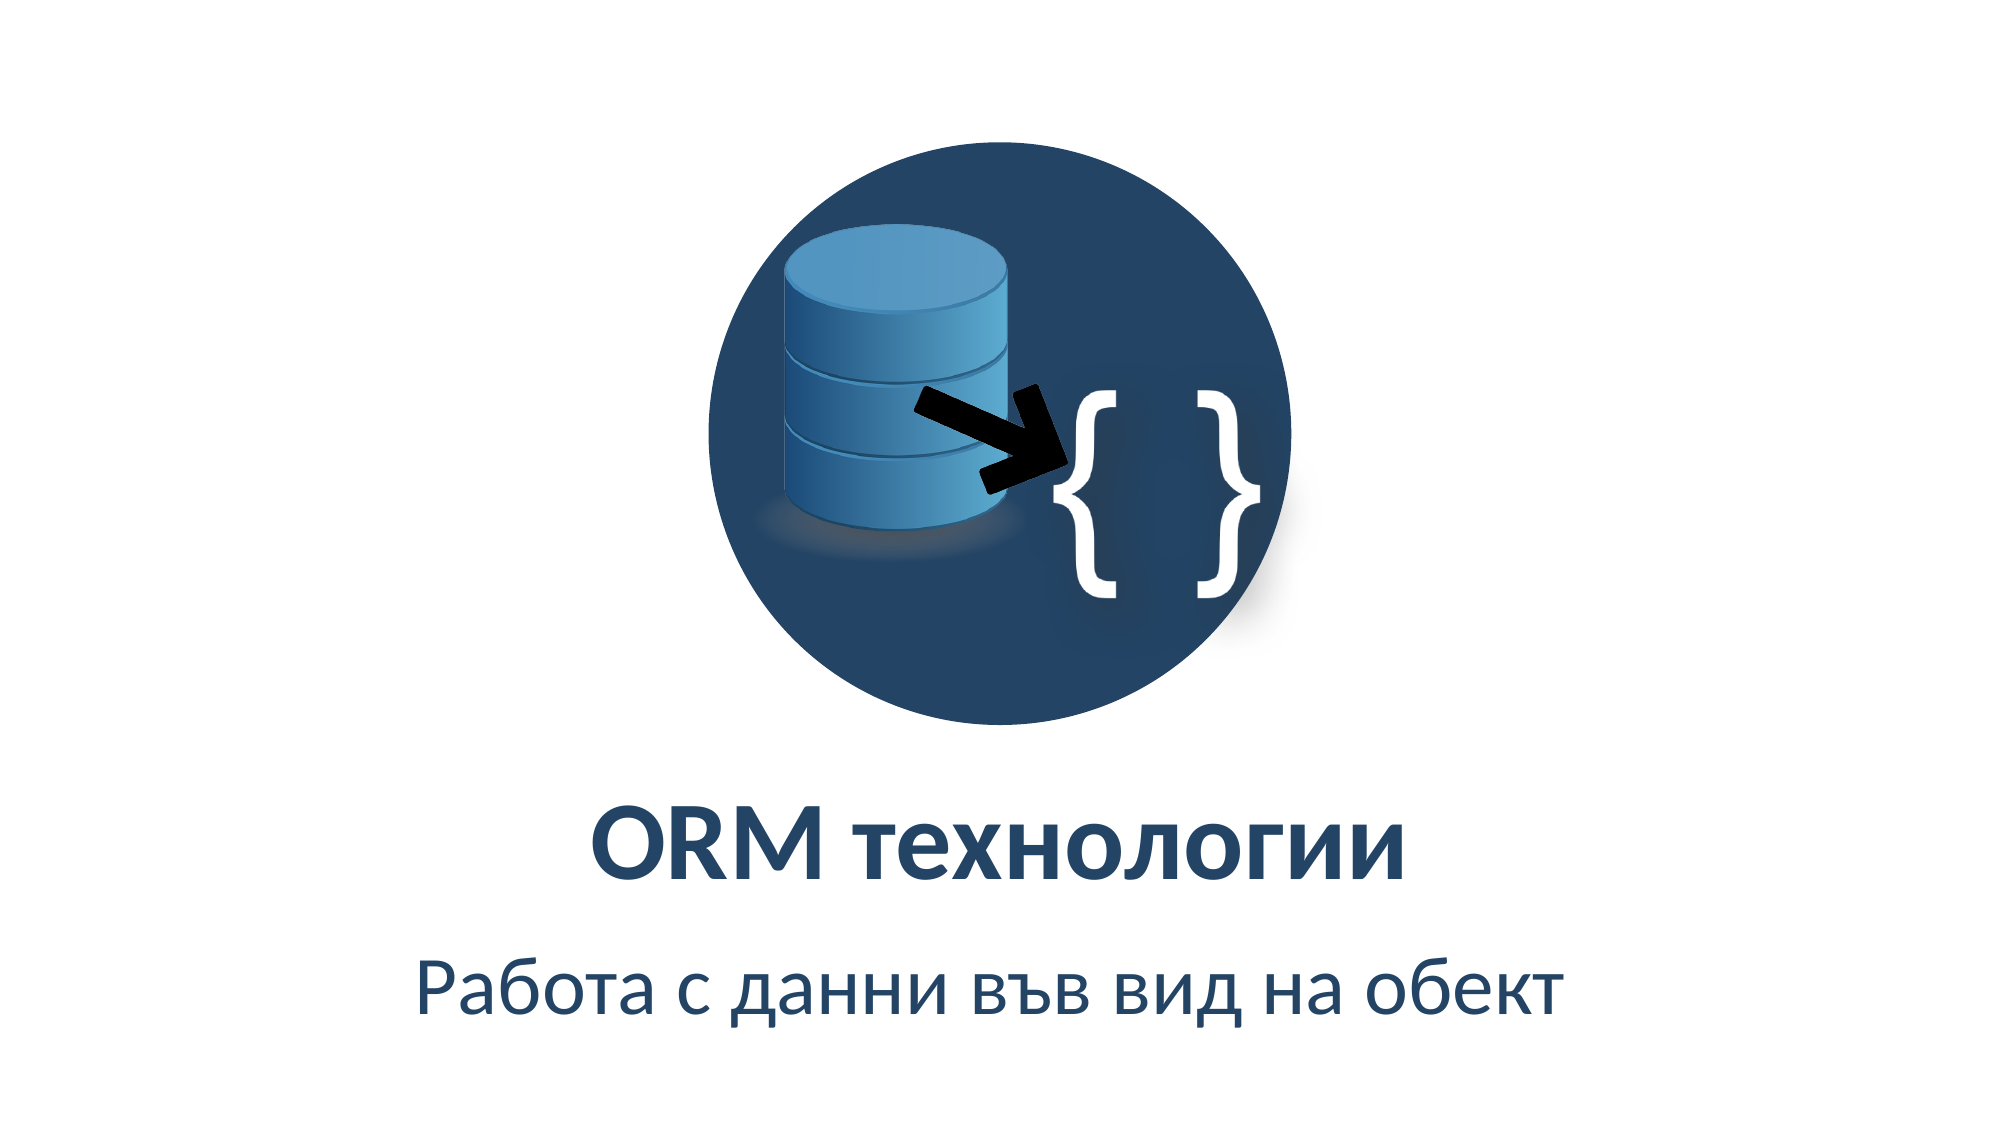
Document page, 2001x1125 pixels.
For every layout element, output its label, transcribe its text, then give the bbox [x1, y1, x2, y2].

title ORM технологии [100, 771, 1900, 898]
subtitle Работа с данни във вид на обект [100, 916, 1900, 1043]
picture [749, 224, 1263, 601]
